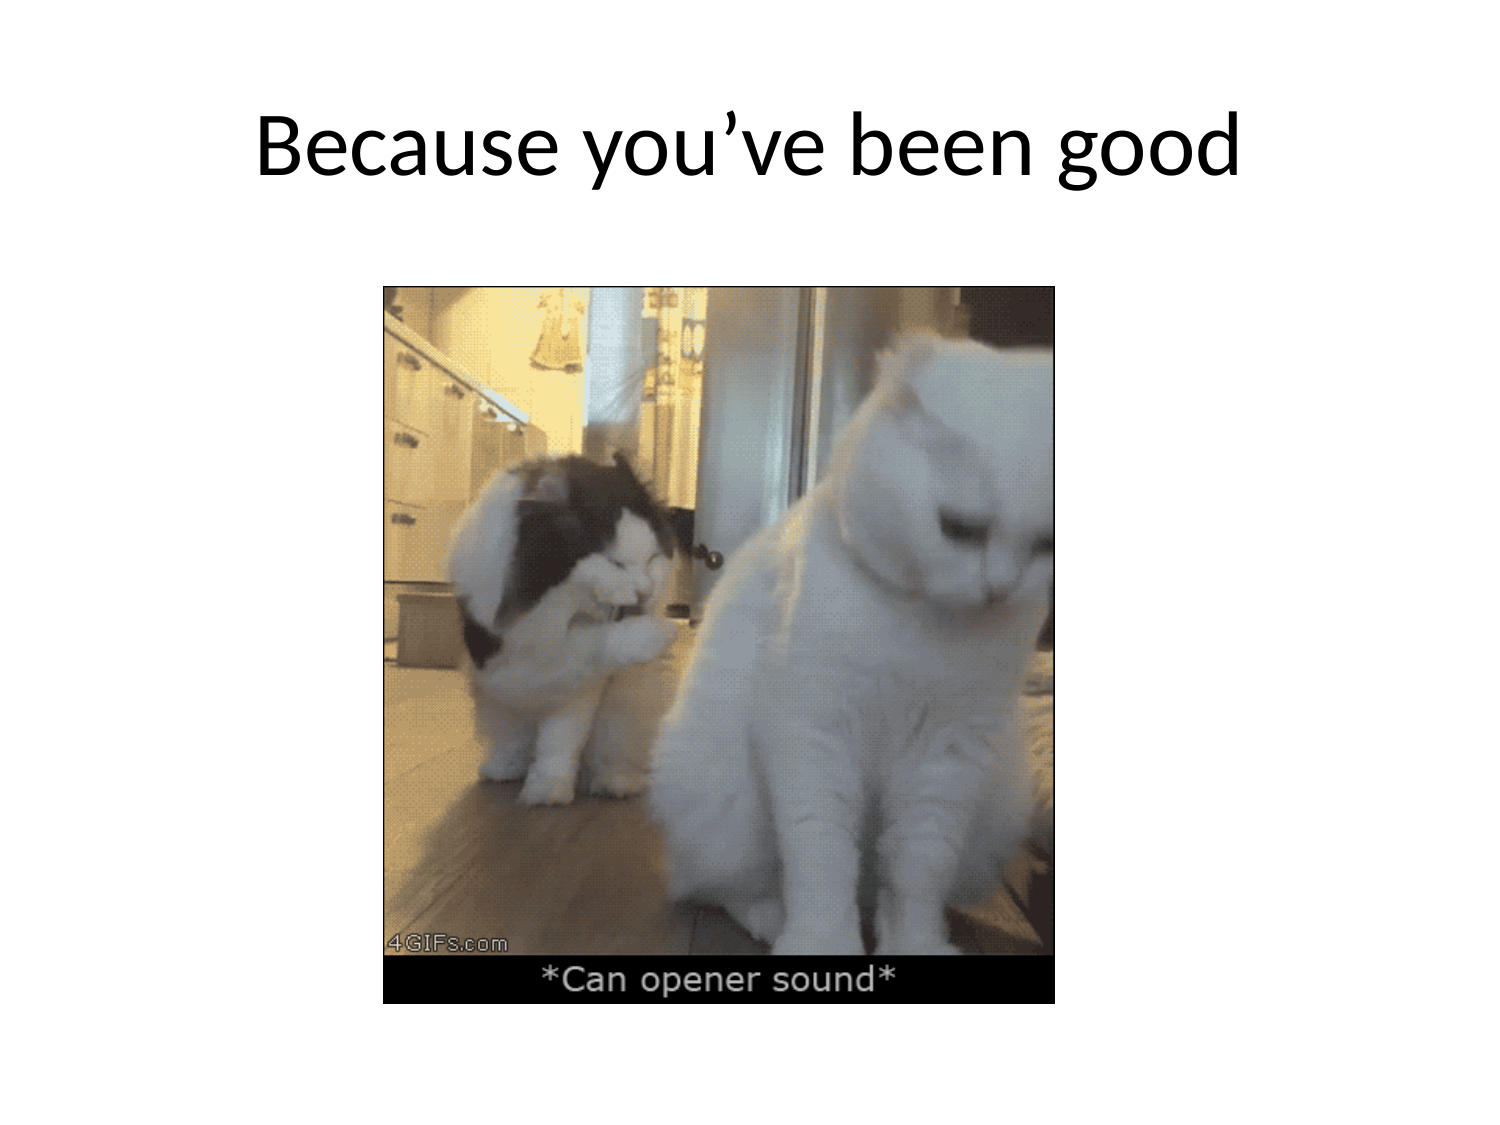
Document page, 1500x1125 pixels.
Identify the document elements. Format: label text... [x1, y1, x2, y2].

picture [383, 286, 1055, 1005]
title Because you’ve been good [75, 45, 1425, 233]
